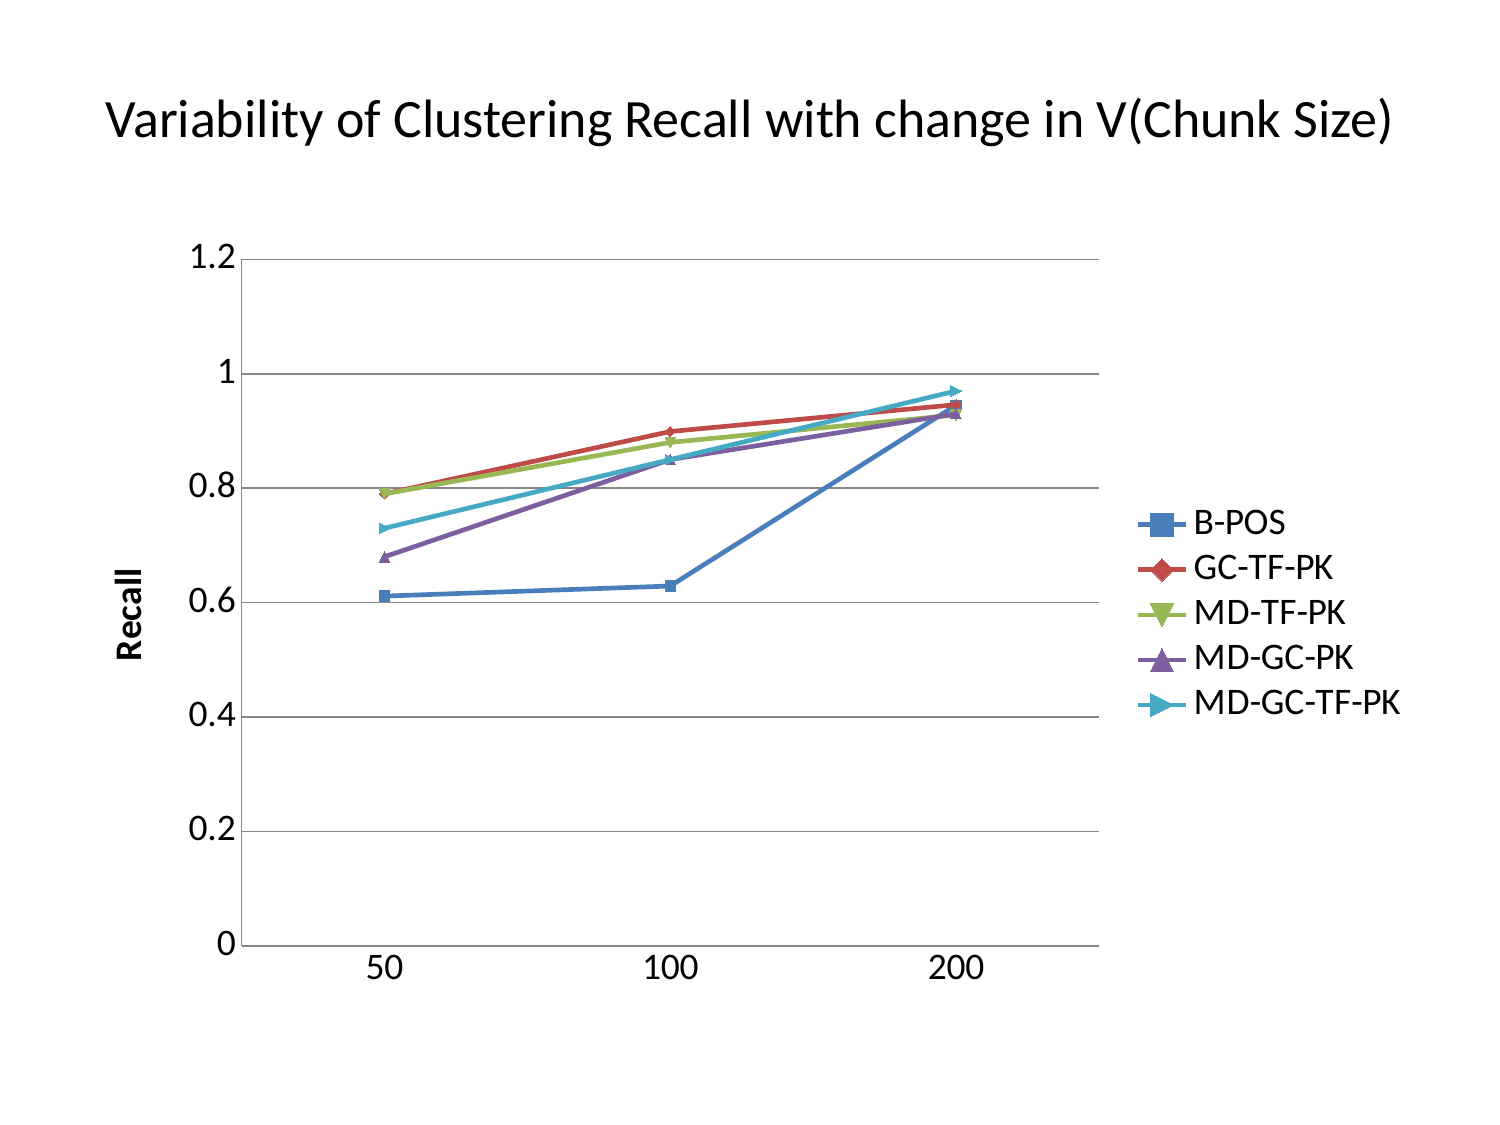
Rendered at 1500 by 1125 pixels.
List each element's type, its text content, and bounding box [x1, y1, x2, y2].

title Variability of Clustering Recall with change in V(Chunk Size) [75, 45, 1425, 188]
chart [74, 224, 1426, 1006]
